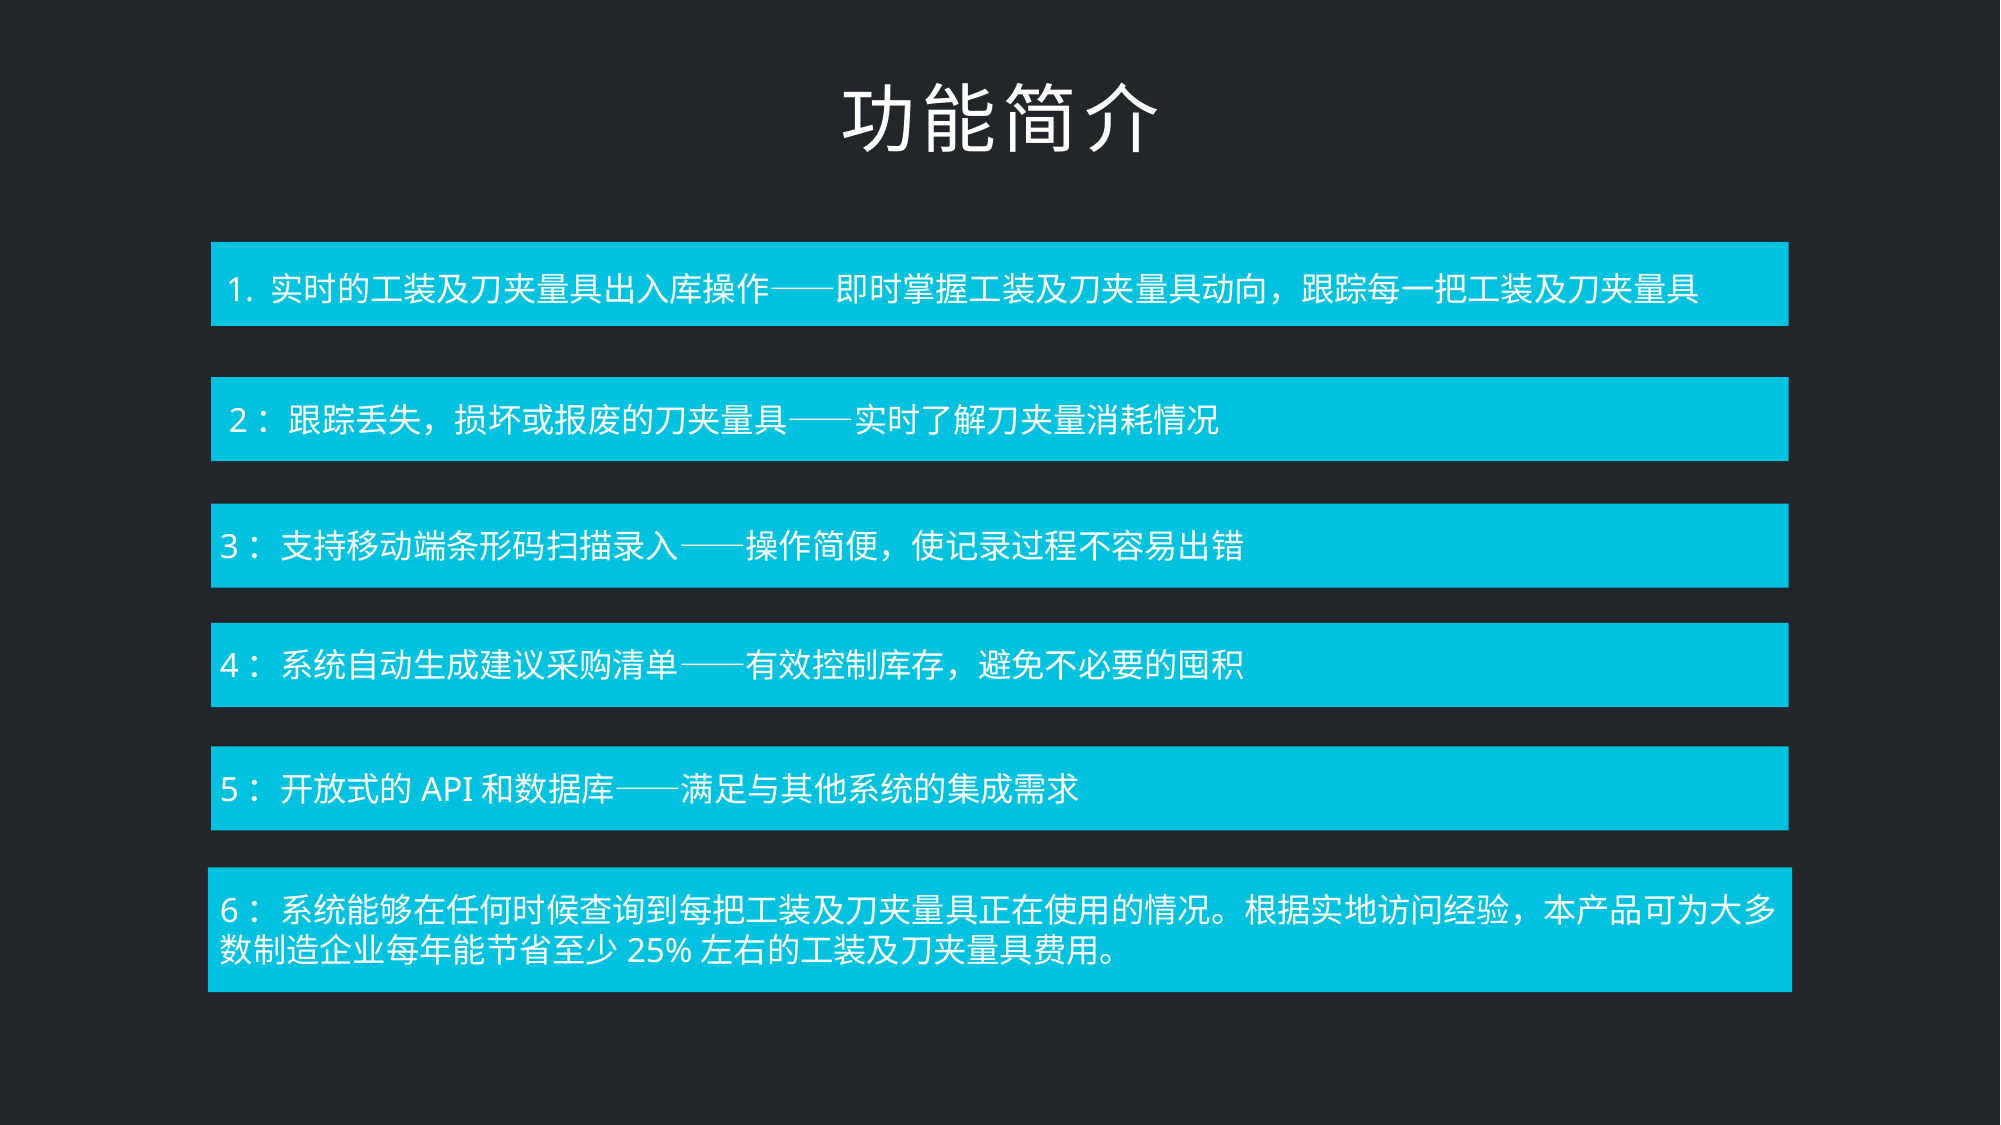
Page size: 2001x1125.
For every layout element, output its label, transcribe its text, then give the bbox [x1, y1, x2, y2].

text_box [210, 692, 1790, 708]
text_box [210, 241, 1790, 327]
text_box 3：支持移动端条形码扫描录入——操作简便，使记录过程不容易出错 [205, 517, 1795, 573]
text_box [210, 745, 1790, 760]
text_box [207, 977, 1793, 993]
text_box [210, 816, 1790, 831]
text_box 5：开放式的API和数据库——满足与其他系统的集成需求 [205, 760, 1795, 816]
text_box 2：跟踪丢失，损坏或报废的刀夹量具——实时了解刀夹量消耗情况 [205, 391, 1795, 447]
text_box [210, 573, 1790, 589]
text_box [207, 866, 1793, 881]
text_box [210, 622, 1790, 637]
text_box 功能简介 [564, 64, 1436, 169]
text_box 1. 实时的工装及刀夹量具出入库操作——即时掌握工装及刀夹量具动向，跟踪每一把工装及刀夹量具 [211, 252, 1789, 315]
text_box [210, 503, 1790, 517]
text_box [210, 447, 1790, 462]
text_box 6：系统能够在任何时候查询到每把工装及刀夹量具正在使用的情况。根据实地访问经验，本产品可为大多数制造企业每年能节省至少25%左右的工装及刀夹量具费用。 [205, 881, 1795, 977]
text_box [210, 376, 1790, 391]
text_box 4：系统自动生成建议采购清单——有效控制库存，避免不必要的囤积 [205, 637, 1795, 692]
